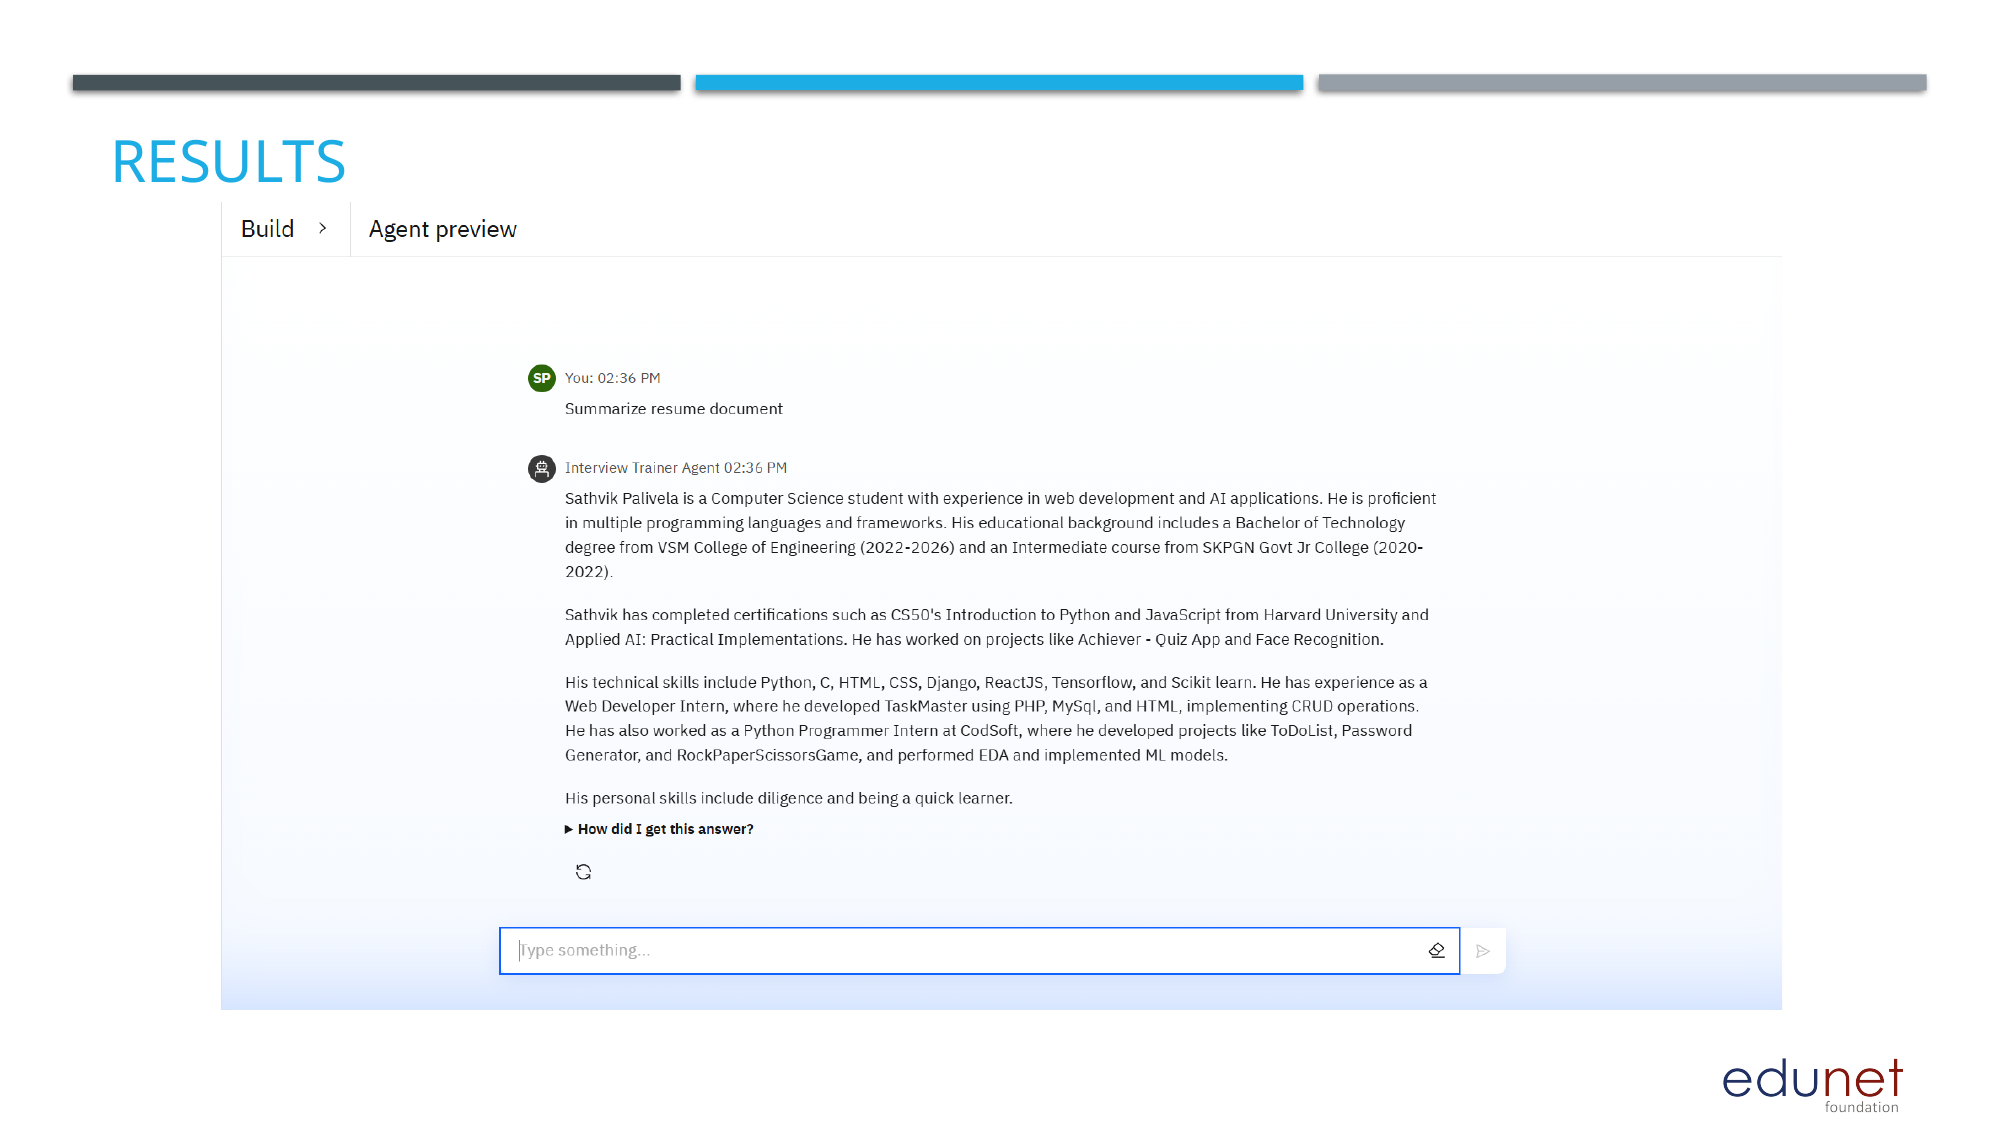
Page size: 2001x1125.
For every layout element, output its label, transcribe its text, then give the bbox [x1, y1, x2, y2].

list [217, 201, 1783, 1011]
title Results [95, 115, 1905, 203]
picture [1719, 1056, 1905, 1116]
